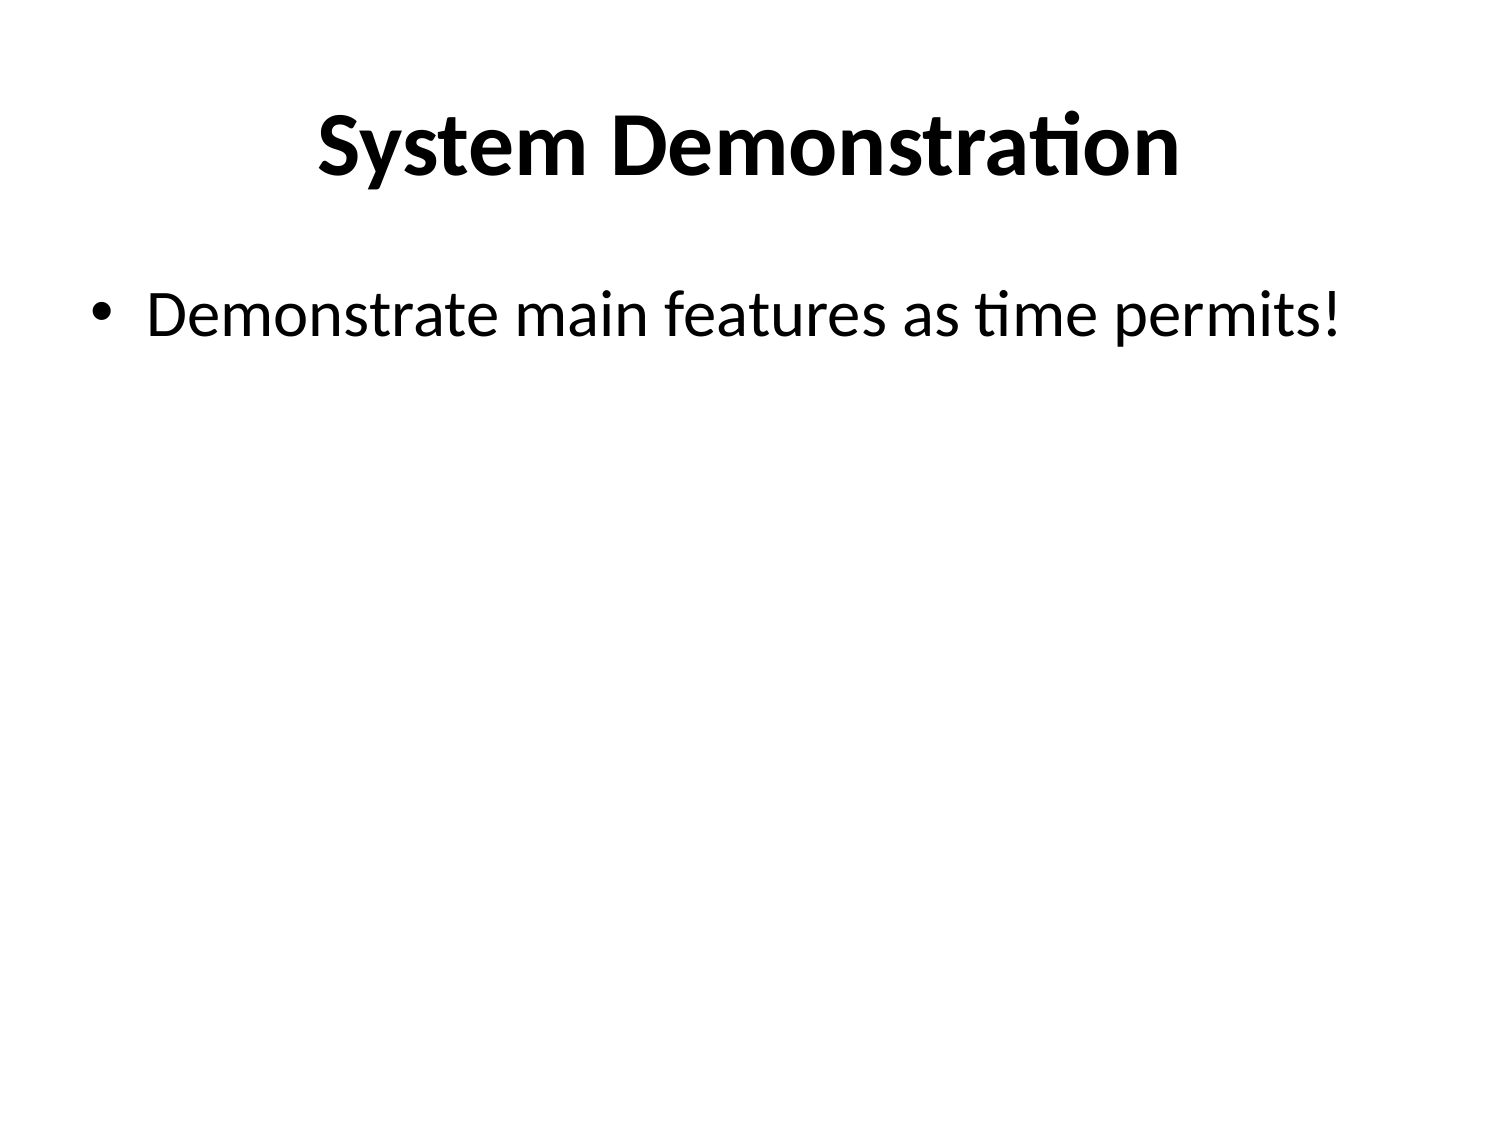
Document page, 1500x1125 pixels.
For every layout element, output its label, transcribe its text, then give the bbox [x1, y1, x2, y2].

list Demonstrate main features as time permits! [75, 262, 1425, 1005]
title System Demonstration [75, 45, 1425, 233]
